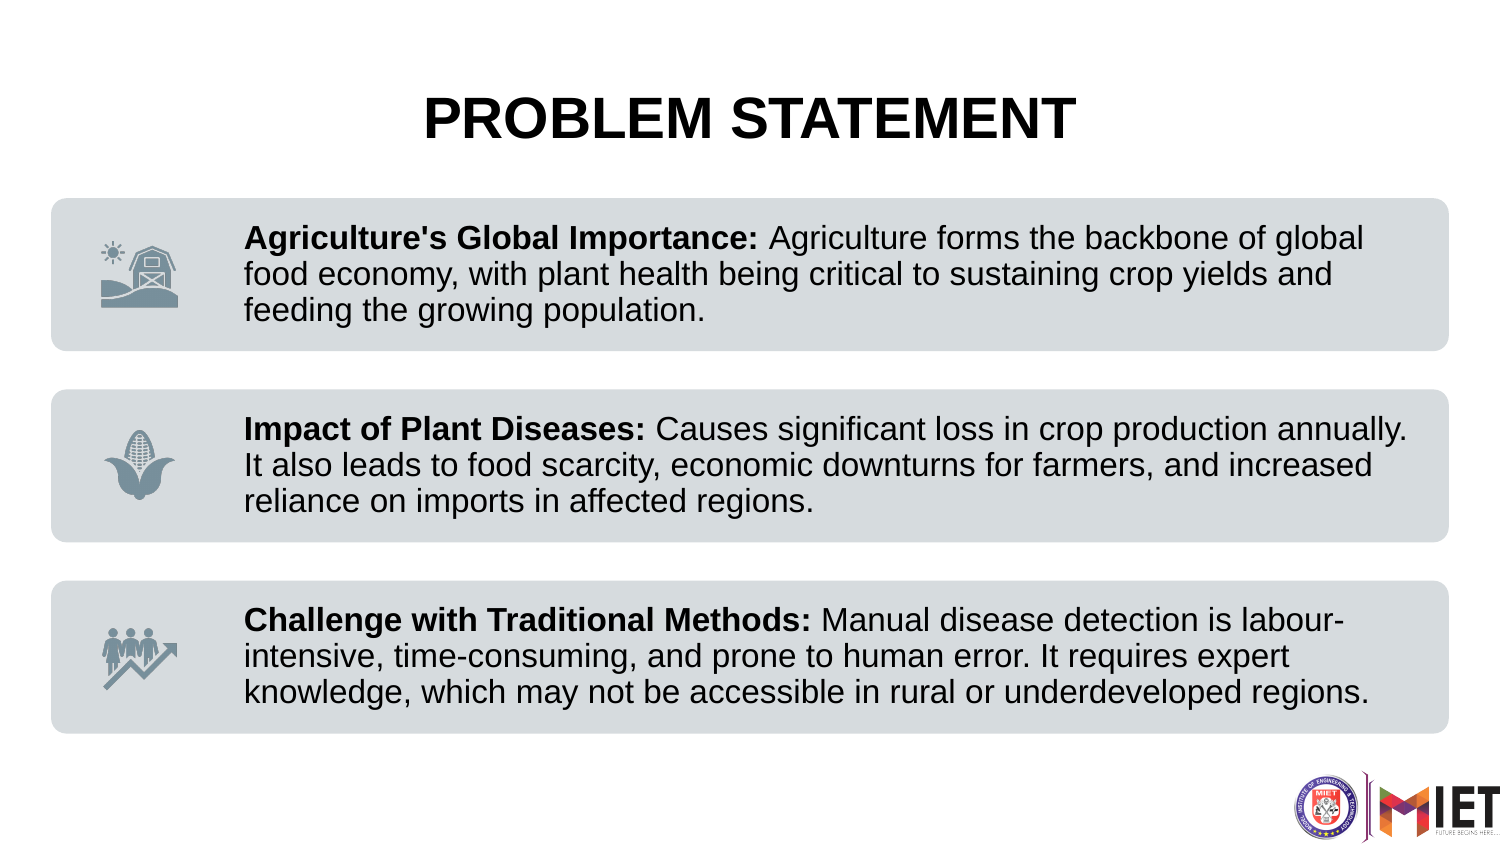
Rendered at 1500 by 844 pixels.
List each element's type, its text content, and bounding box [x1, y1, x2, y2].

picture [1293, 770, 1500, 844]
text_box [50, 197, 1450, 734]
title PROBLEM STATEMENT [51, 72, 1449, 167]
